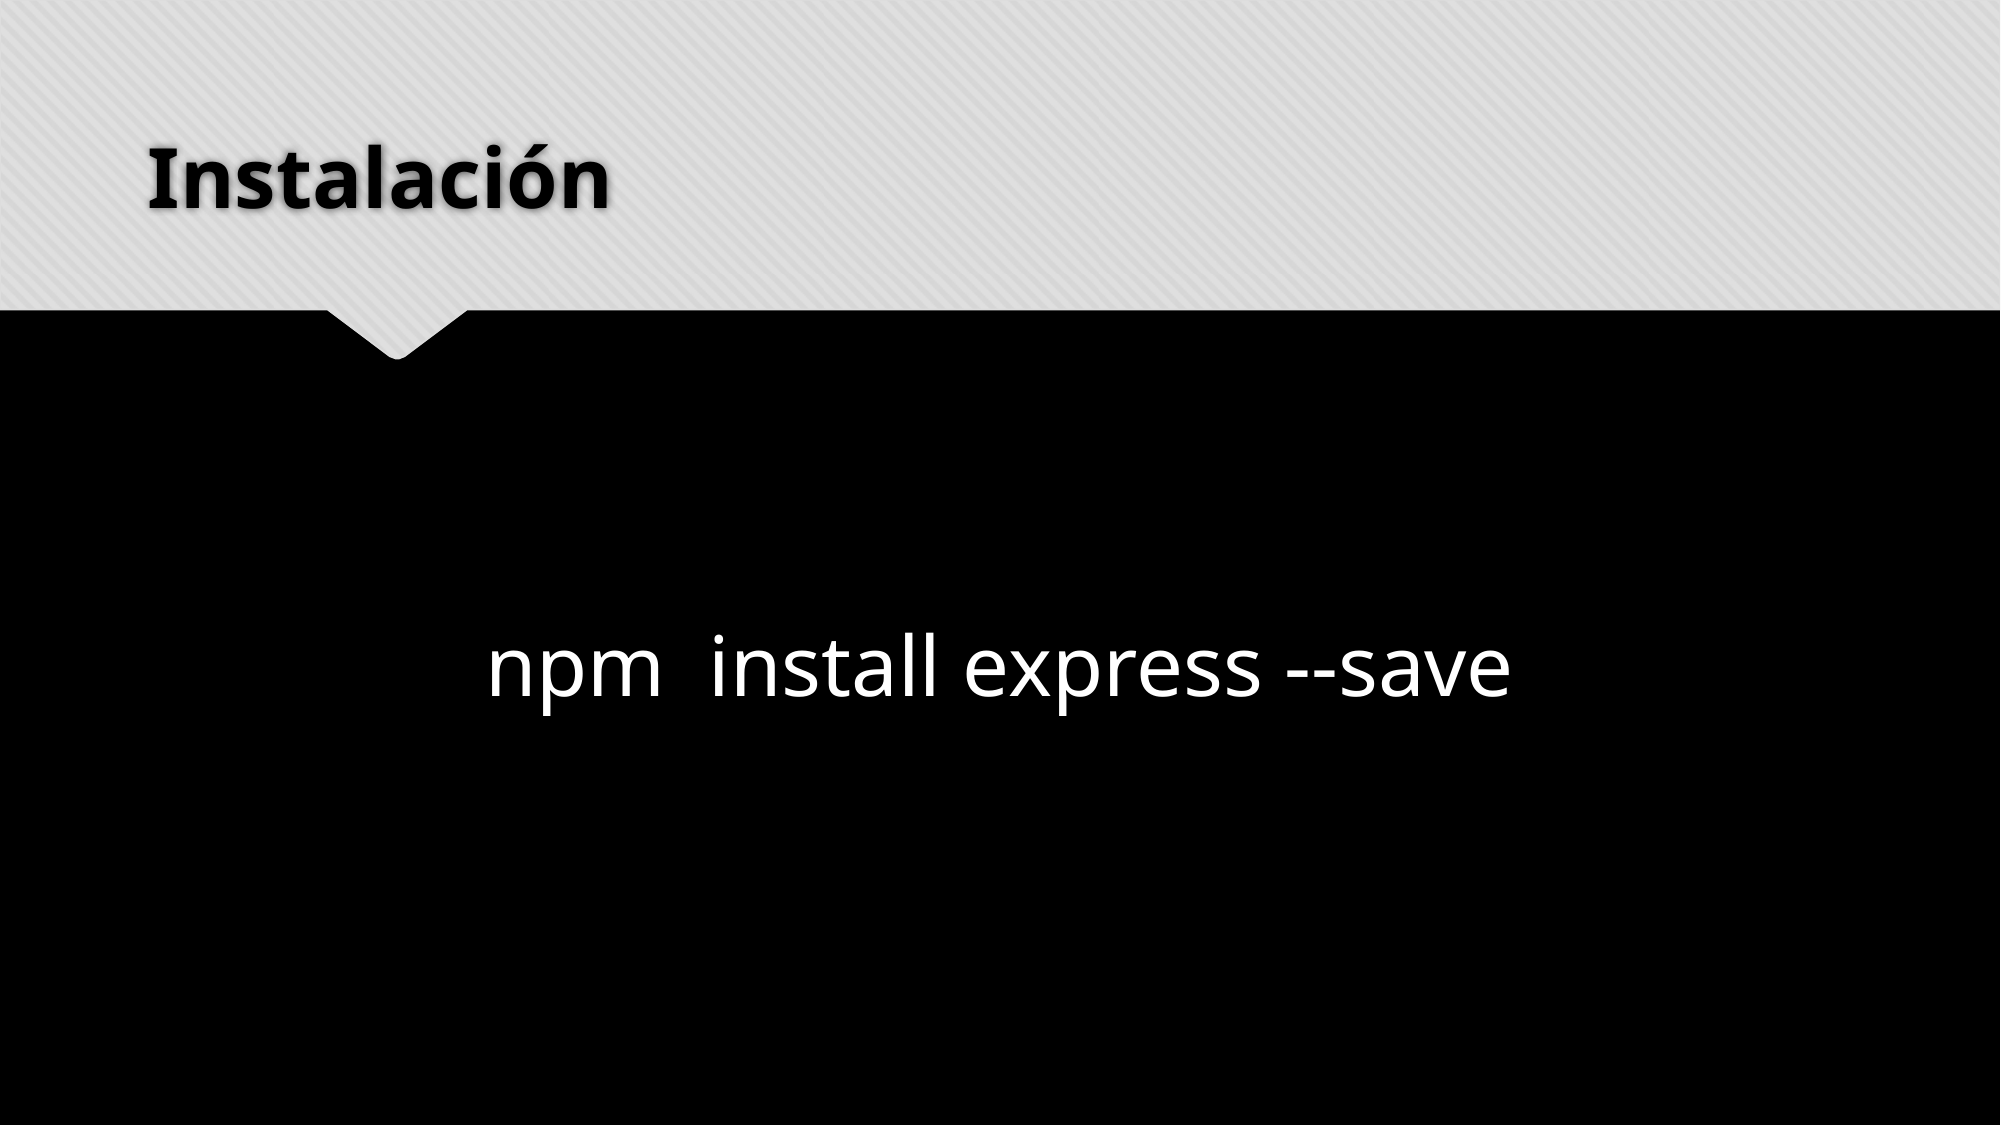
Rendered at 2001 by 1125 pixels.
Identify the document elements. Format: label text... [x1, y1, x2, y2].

list npm install express --save [134, 364, 1866, 962]
title Instalación [132, 73, 1868, 233]
